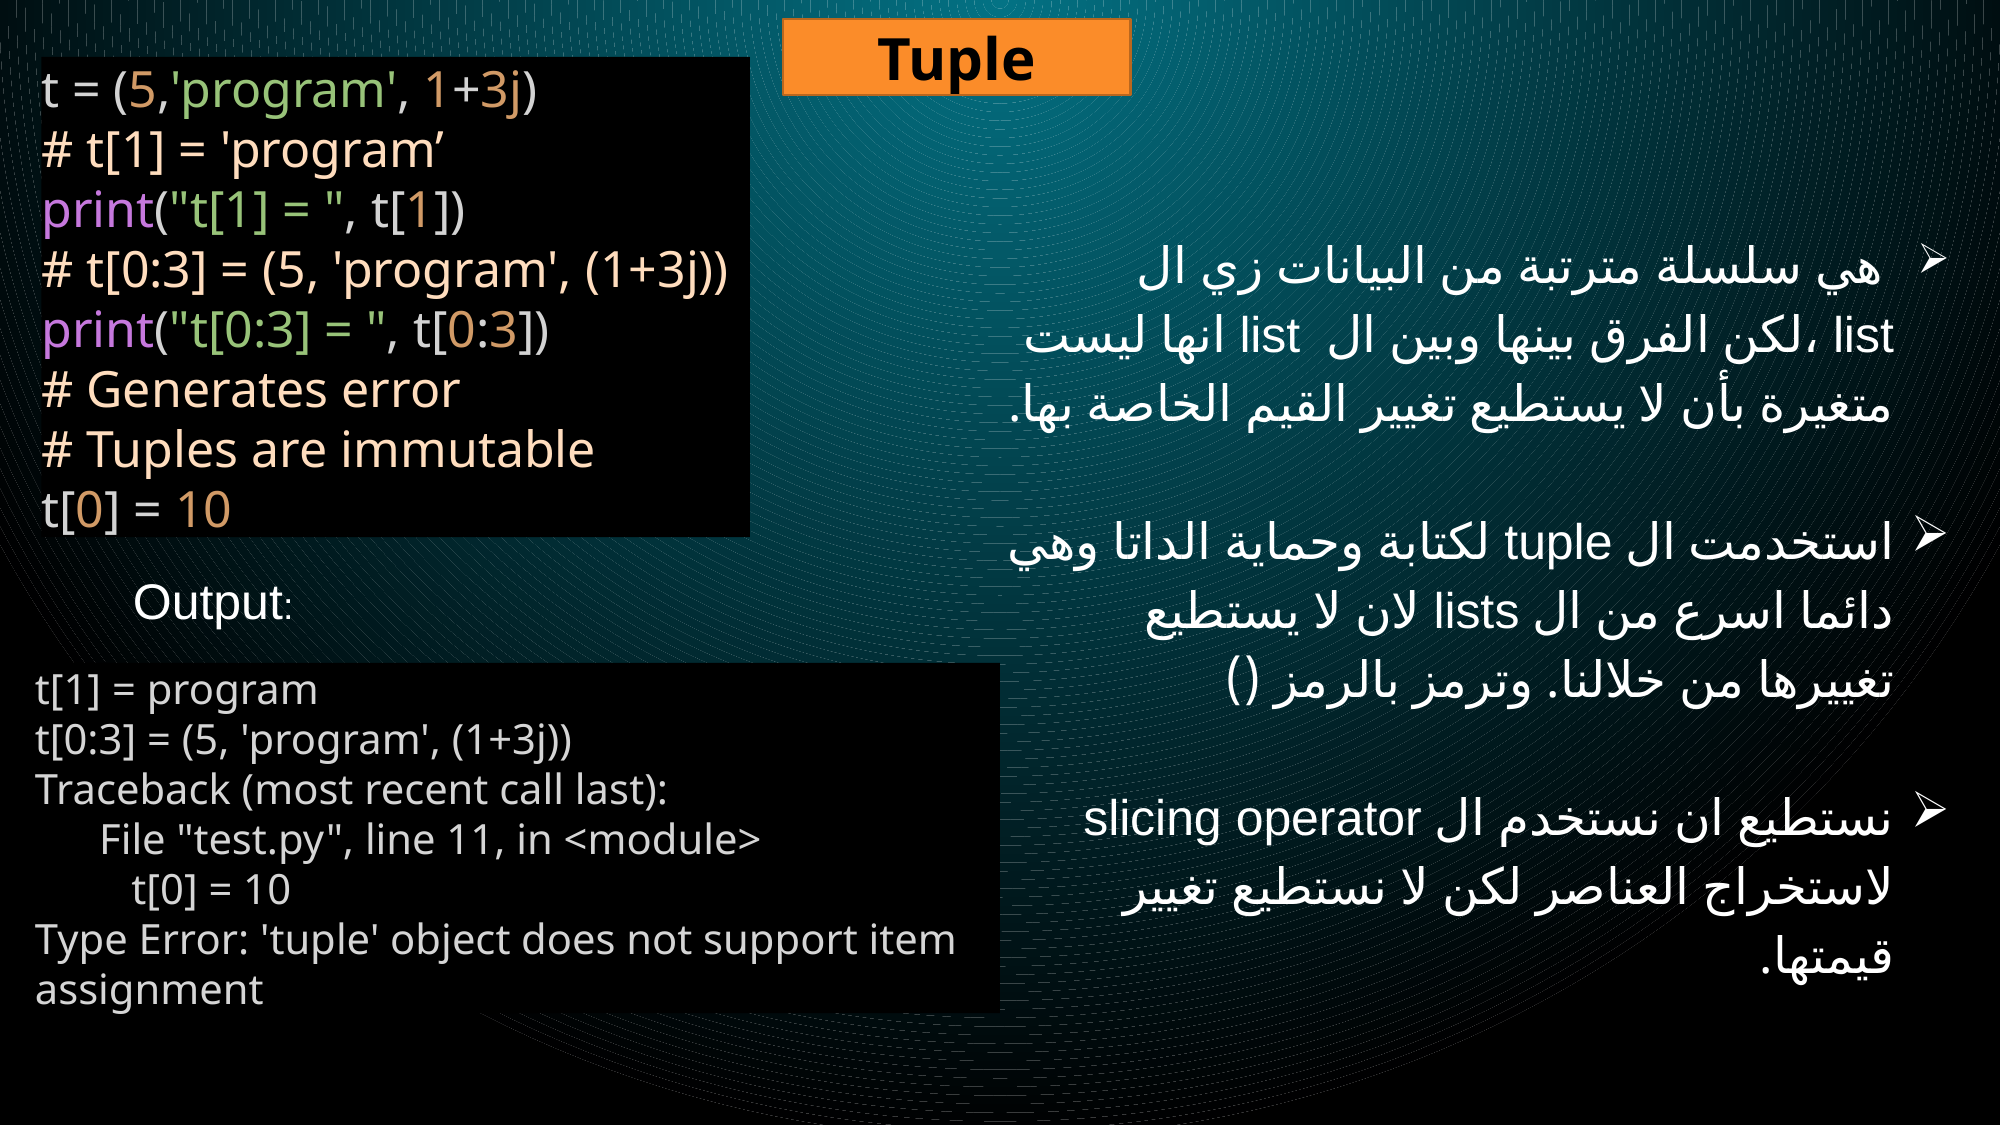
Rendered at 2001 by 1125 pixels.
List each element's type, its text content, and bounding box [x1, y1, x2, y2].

text_box Tuple [782, 18, 1132, 96]
text_box t[1] = program t[0:3] = (5, 'program', (1+3j)) Traceback (most recent call last): File "test.py", line 11, in <module> t[0] = 10 Type Error: 'tuple' object does not support item assignment [34, 662, 1000, 1014]
text_box Output: [118, 562, 309, 638]
text_box هي سلسلة مترتبة من البيانات زي ال list ،لكن الفرق بينها وبين ال list انها ليست متغيرة بأن لا يستطيع تغيير القيم الخاصة بها. استخدمت ال tuple لكتابة وحماية الداتا وهي دائما اسرع من ال lists لان لا يستطيع تغييرها من خلالنا. وترمز بالرمز () نستطيع ان نستخدم ال slicing operator لاستخراج العناصر لكن لا نستطيع تغيير قيمتها. [980, 114, 1966, 991]
text_box t = (5,'program', 1+3j) # t[1] = 'program’ print("t[1] = ", t[1]) # t[0:3] = (5, 'program', (1+3j)) print("t[0:3] = ", t[0:3]) # Generates error # Tuples are immutable t[0] = 10 [41, 56, 750, 538]
